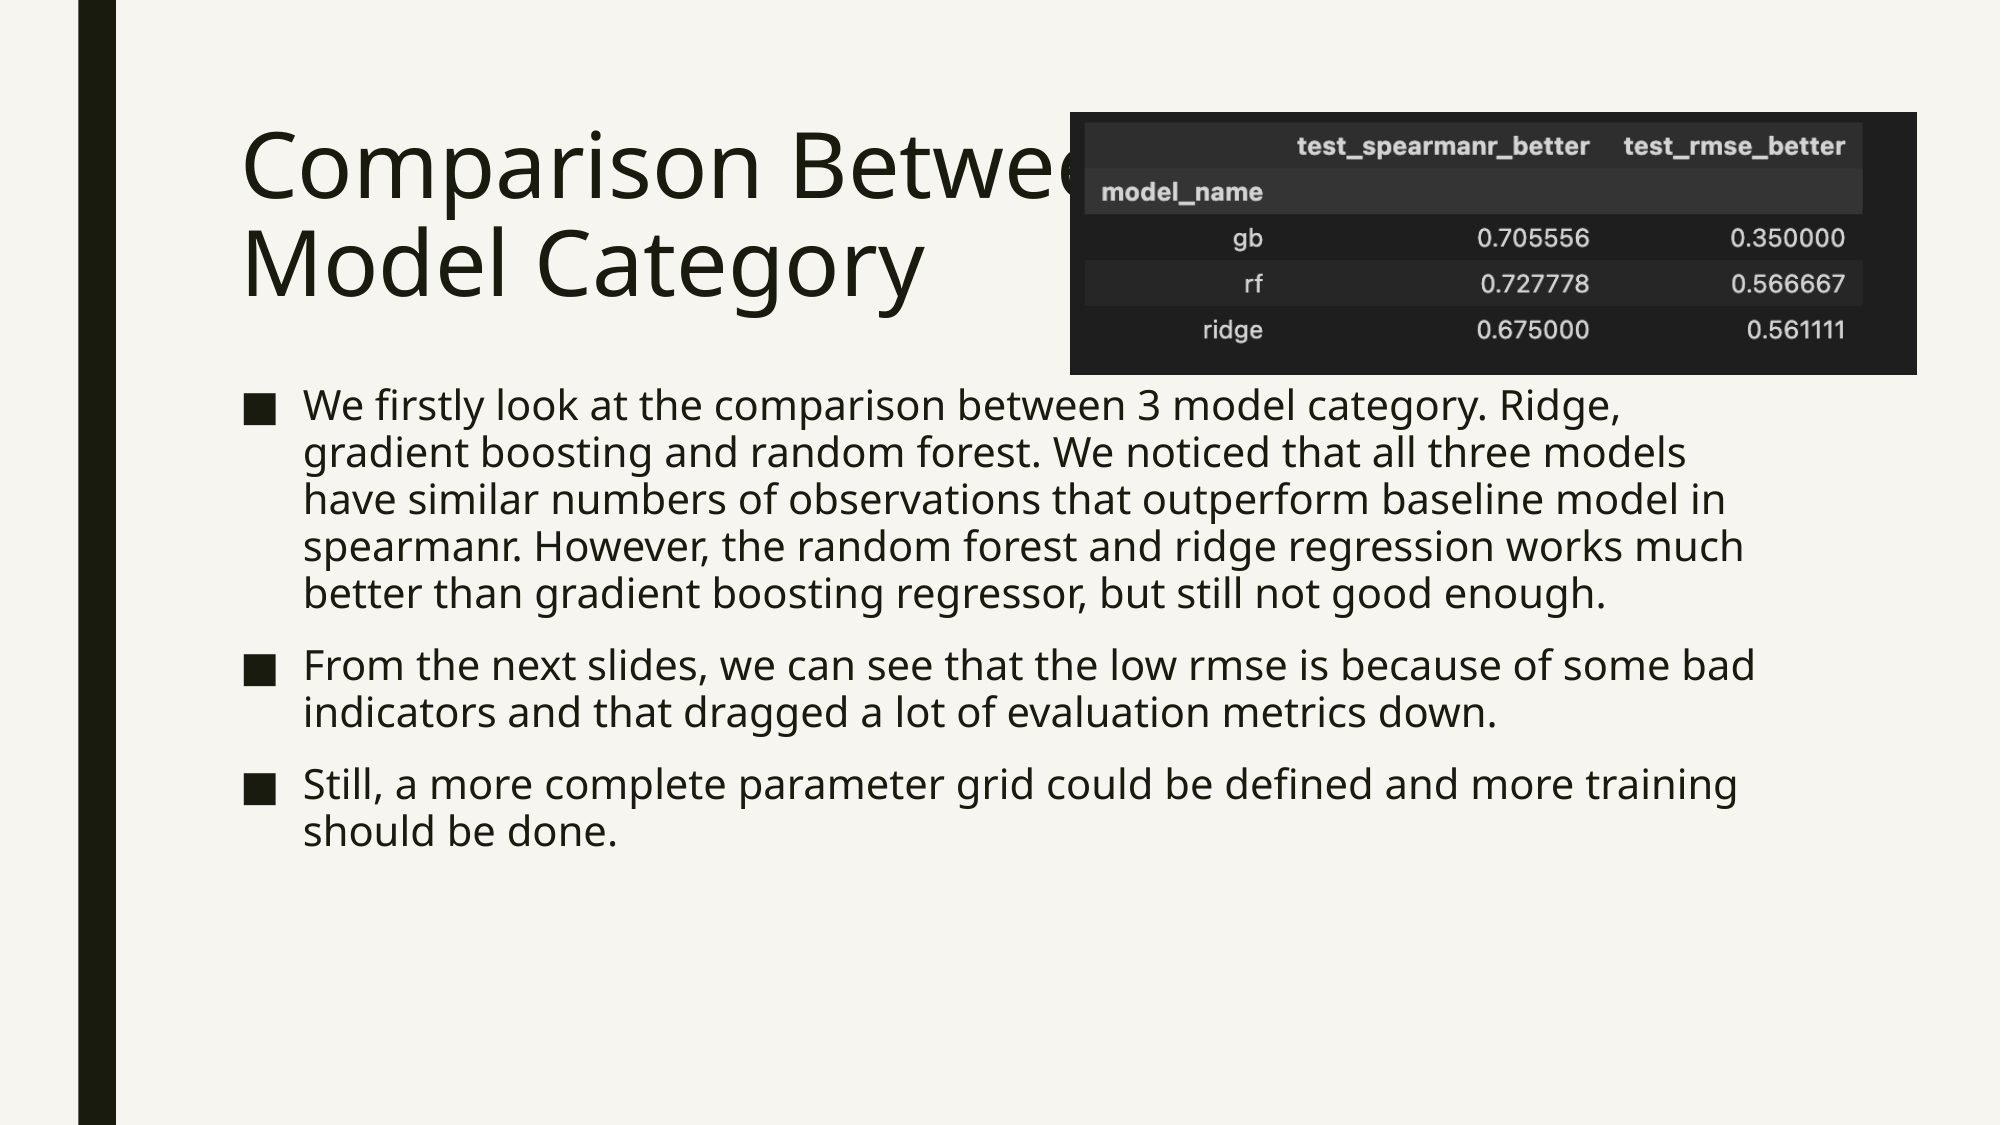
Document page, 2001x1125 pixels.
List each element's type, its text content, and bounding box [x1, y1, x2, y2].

title Comparison Between Model Category [225, 112, 1070, 357]
picture [1070, 112, 1917, 375]
list We firstly look at the comparison between 3 model category. Ridge, gradient boosting and random forest. We noticed that all three models have similar numbers of observations that outperform baseline model in spearmanr. However, the random forest and ridge regression works much better than gradient boosting regressor, but still not good enough. From the next slides, we can see that the low rmse is because of some bad indicators and that dragged a lot of evaluation metrics down. Still, a more complete parameter grid could be defined and more training should be done. [225, 375, 1800, 963]
